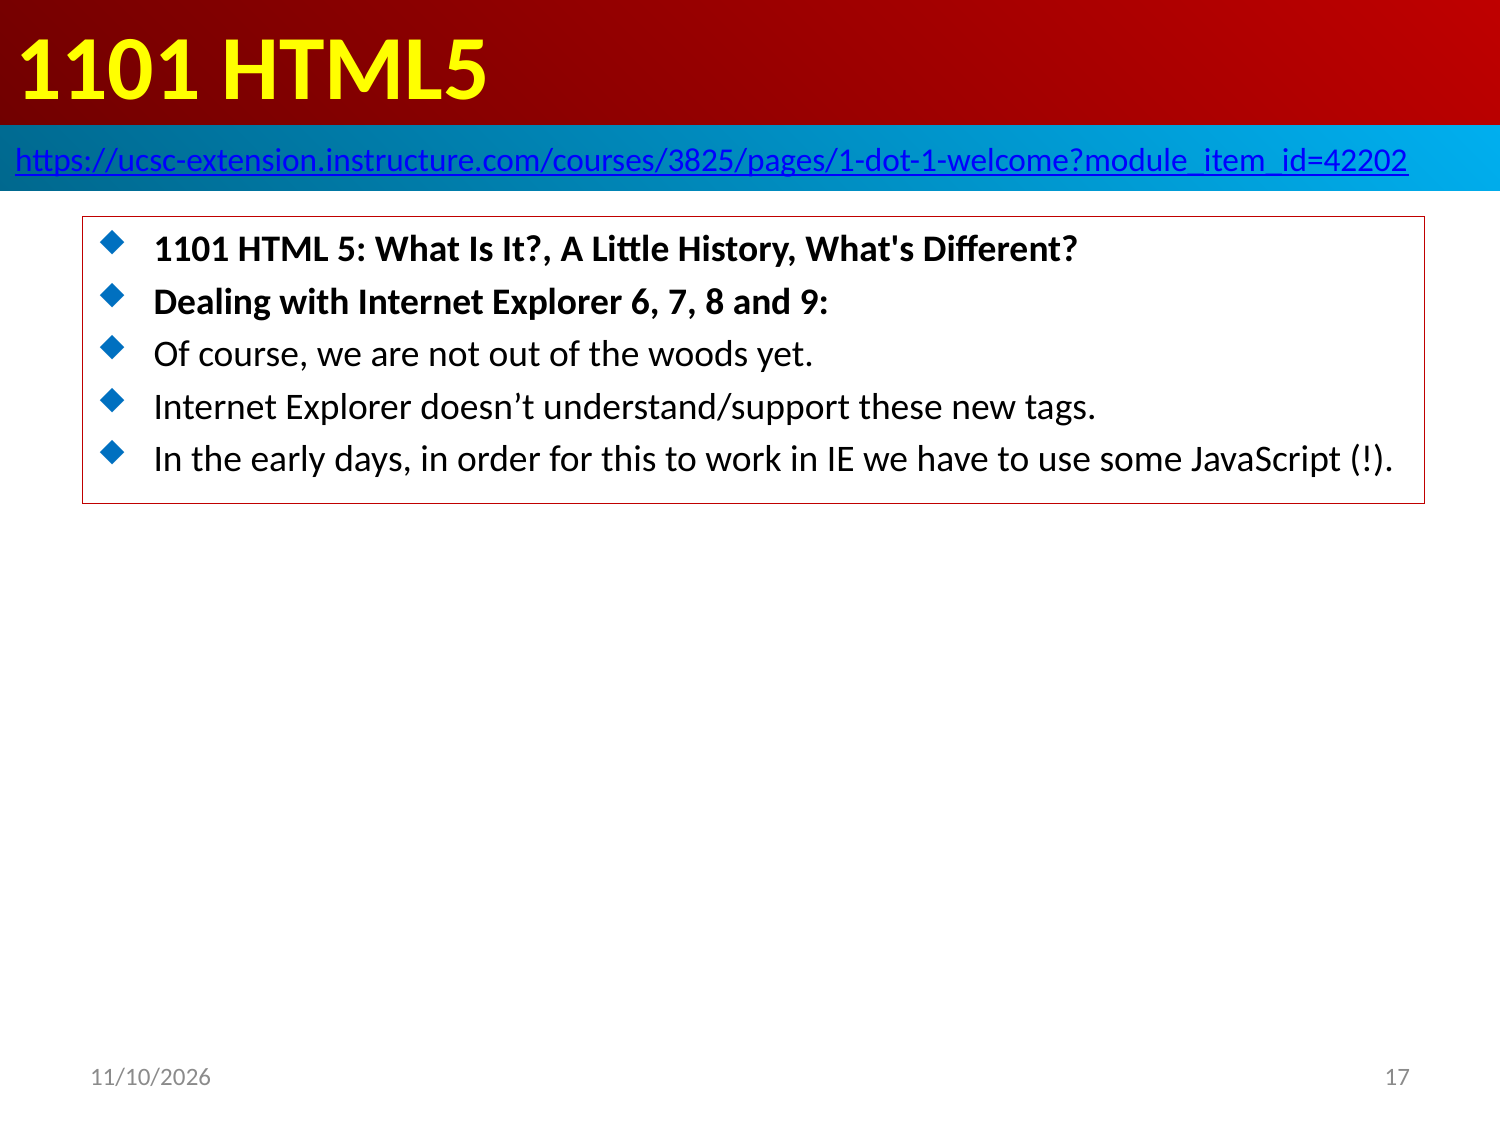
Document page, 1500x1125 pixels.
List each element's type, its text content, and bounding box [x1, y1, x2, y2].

text_box https://ucsc-extension.instructure.com/courses/3825/pages/1-dot-1-welcome?module_item_id=42202 [0, 125, 1500, 191]
slide_number 17 [1074, 1042, 1425, 1109]
subtitle 1101 HTML 5: What Is It?, A Little History, What's Different? Dealing with Internet Explorer 6, 7, 8 and 9: Of course, we are not out of the woods yet. Internet Explorer doesn’t understand/support these new tags. In the early days, in order for this to work in IE we have to use some JavaScript (!). [82, 216, 1425, 504]
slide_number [75, 1042, 425, 1109]
text_box [119, 52, 183, 109]
title 1101 HTML5 [0, 0, 1500, 125]
